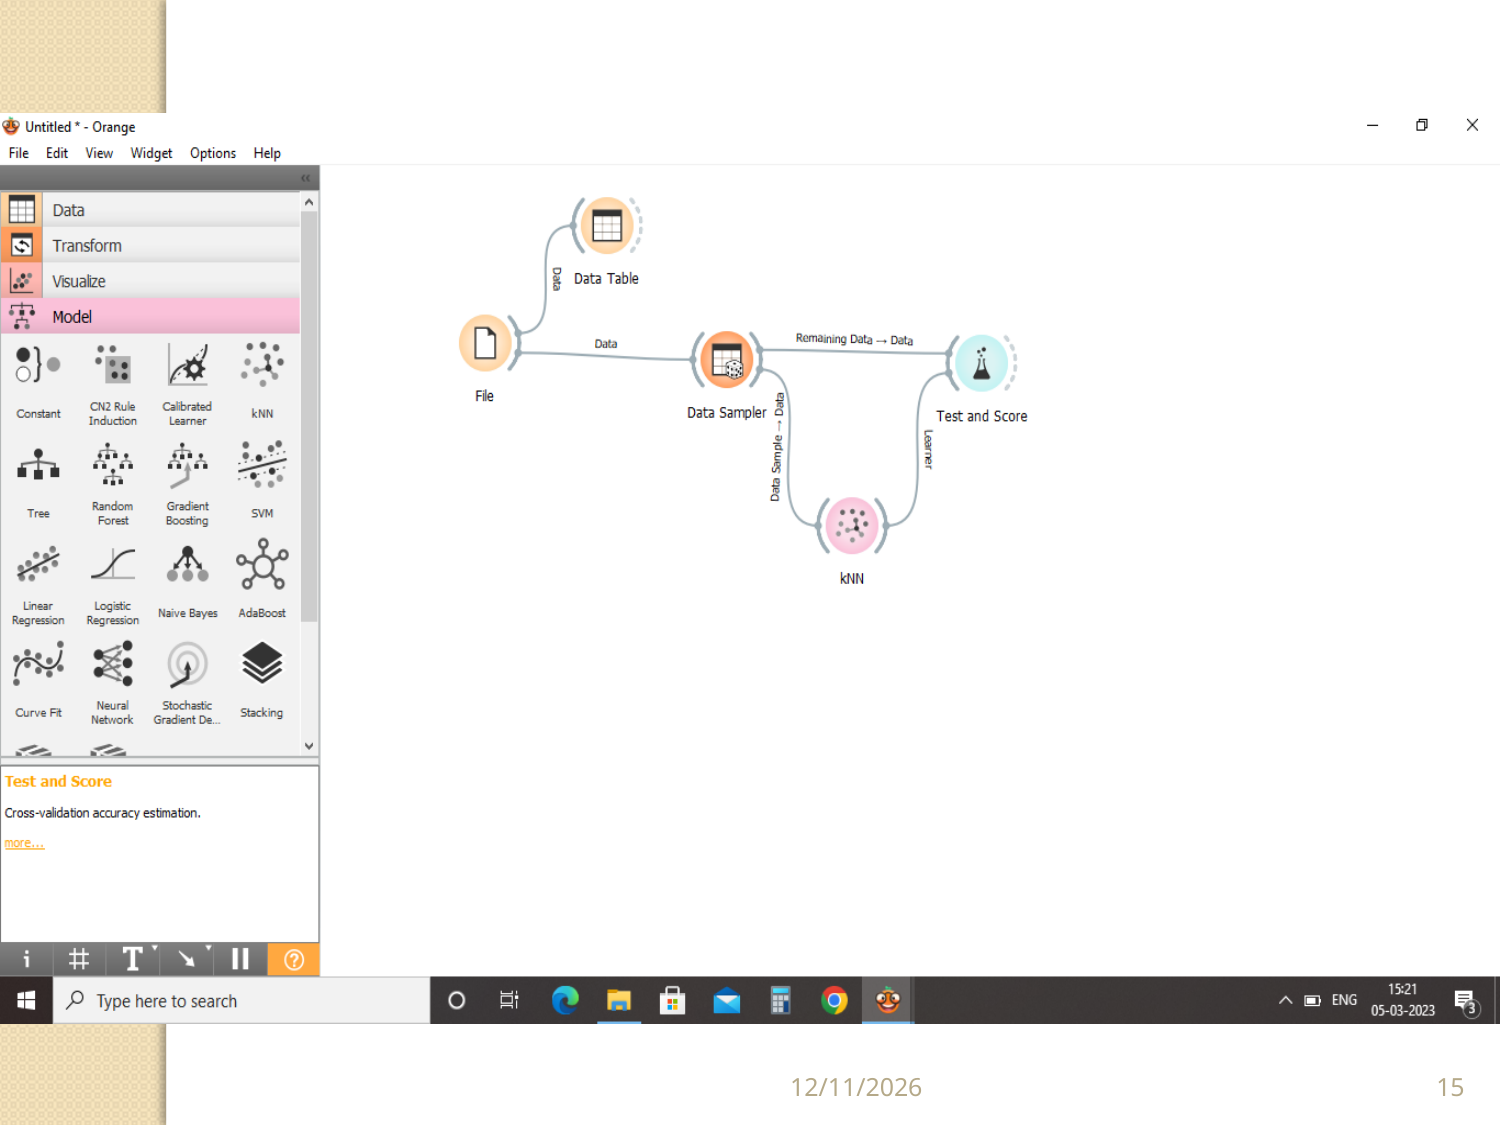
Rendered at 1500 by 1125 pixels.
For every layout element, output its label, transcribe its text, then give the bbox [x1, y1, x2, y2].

picture [0, 113, 1500, 1024]
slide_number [587, 1034, 938, 1113]
slide_number 15 [1413, 1034, 1488, 1113]
